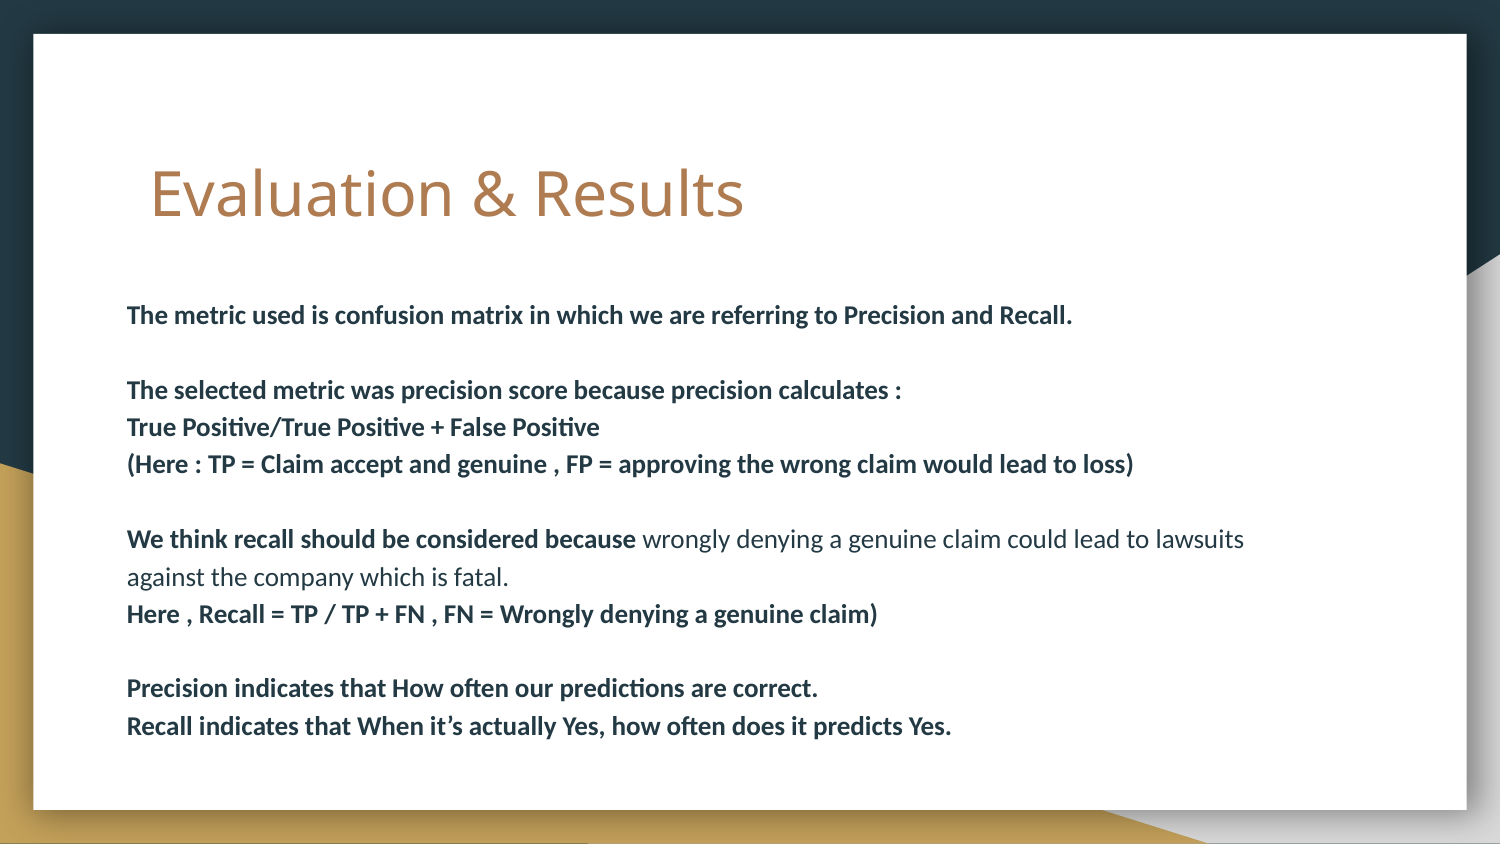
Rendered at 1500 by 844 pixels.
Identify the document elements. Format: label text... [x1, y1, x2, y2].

list The metric used is confusion matrix in which we are referring to Precision and Recall. The selected metric was precision score because precision calculates : True Positive/True Positive + False Positive (Here : TP = Claim accept and genuine , FP = approving the wrong claim would lead to loss) We think recall should be considered because wrongly denying a genuine claim could lead to lawsuits against the company which is fatal. Here , Recall = TP / TP + FN , FN = Wrongly denying a genuine claim) Precision indicates that How often our predictions are correct. Recall indicates that When it’s actually Yes, how often does it predicts Yes. [111, 245, 1344, 647]
title Evaluation & Results [134, 138, 1366, 296]
